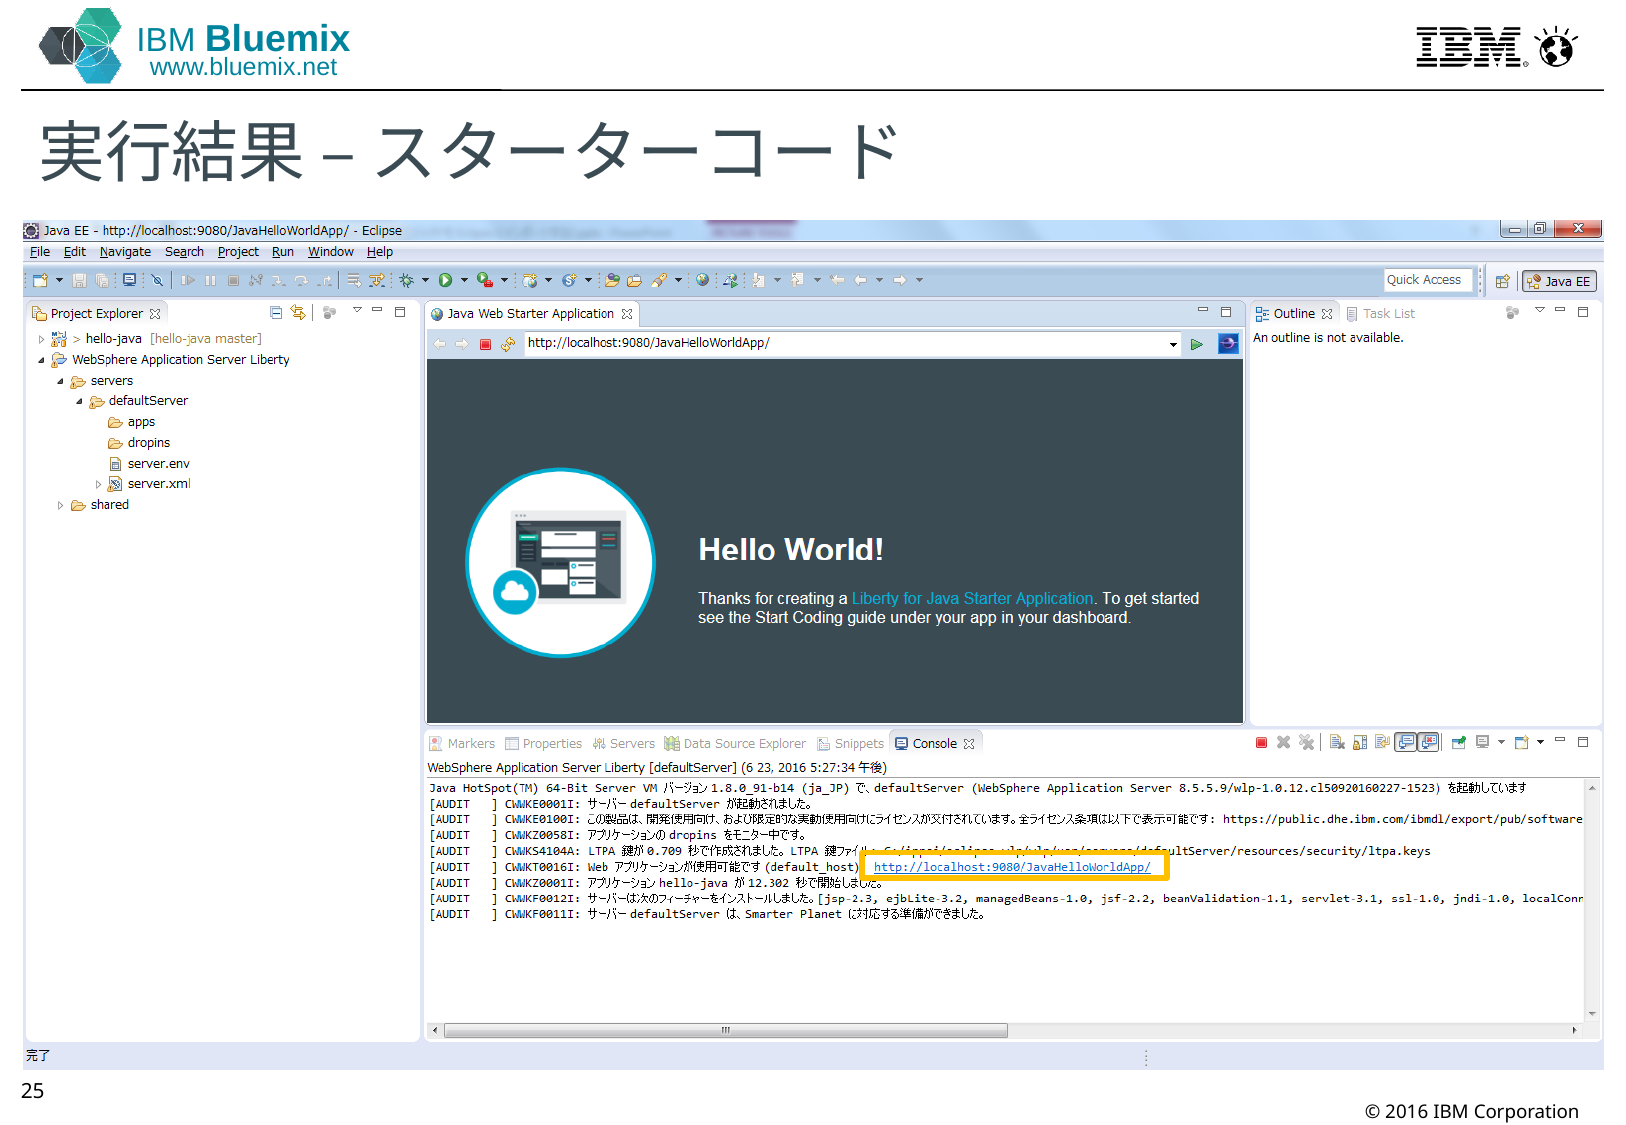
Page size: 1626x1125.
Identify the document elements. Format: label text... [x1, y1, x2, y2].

picture [1401, 11, 1590, 79]
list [23, 220, 1604, 1070]
title 実行結果 – スターターコード [23, 101, 1604, 208]
picture [37, 7, 122, 84]
